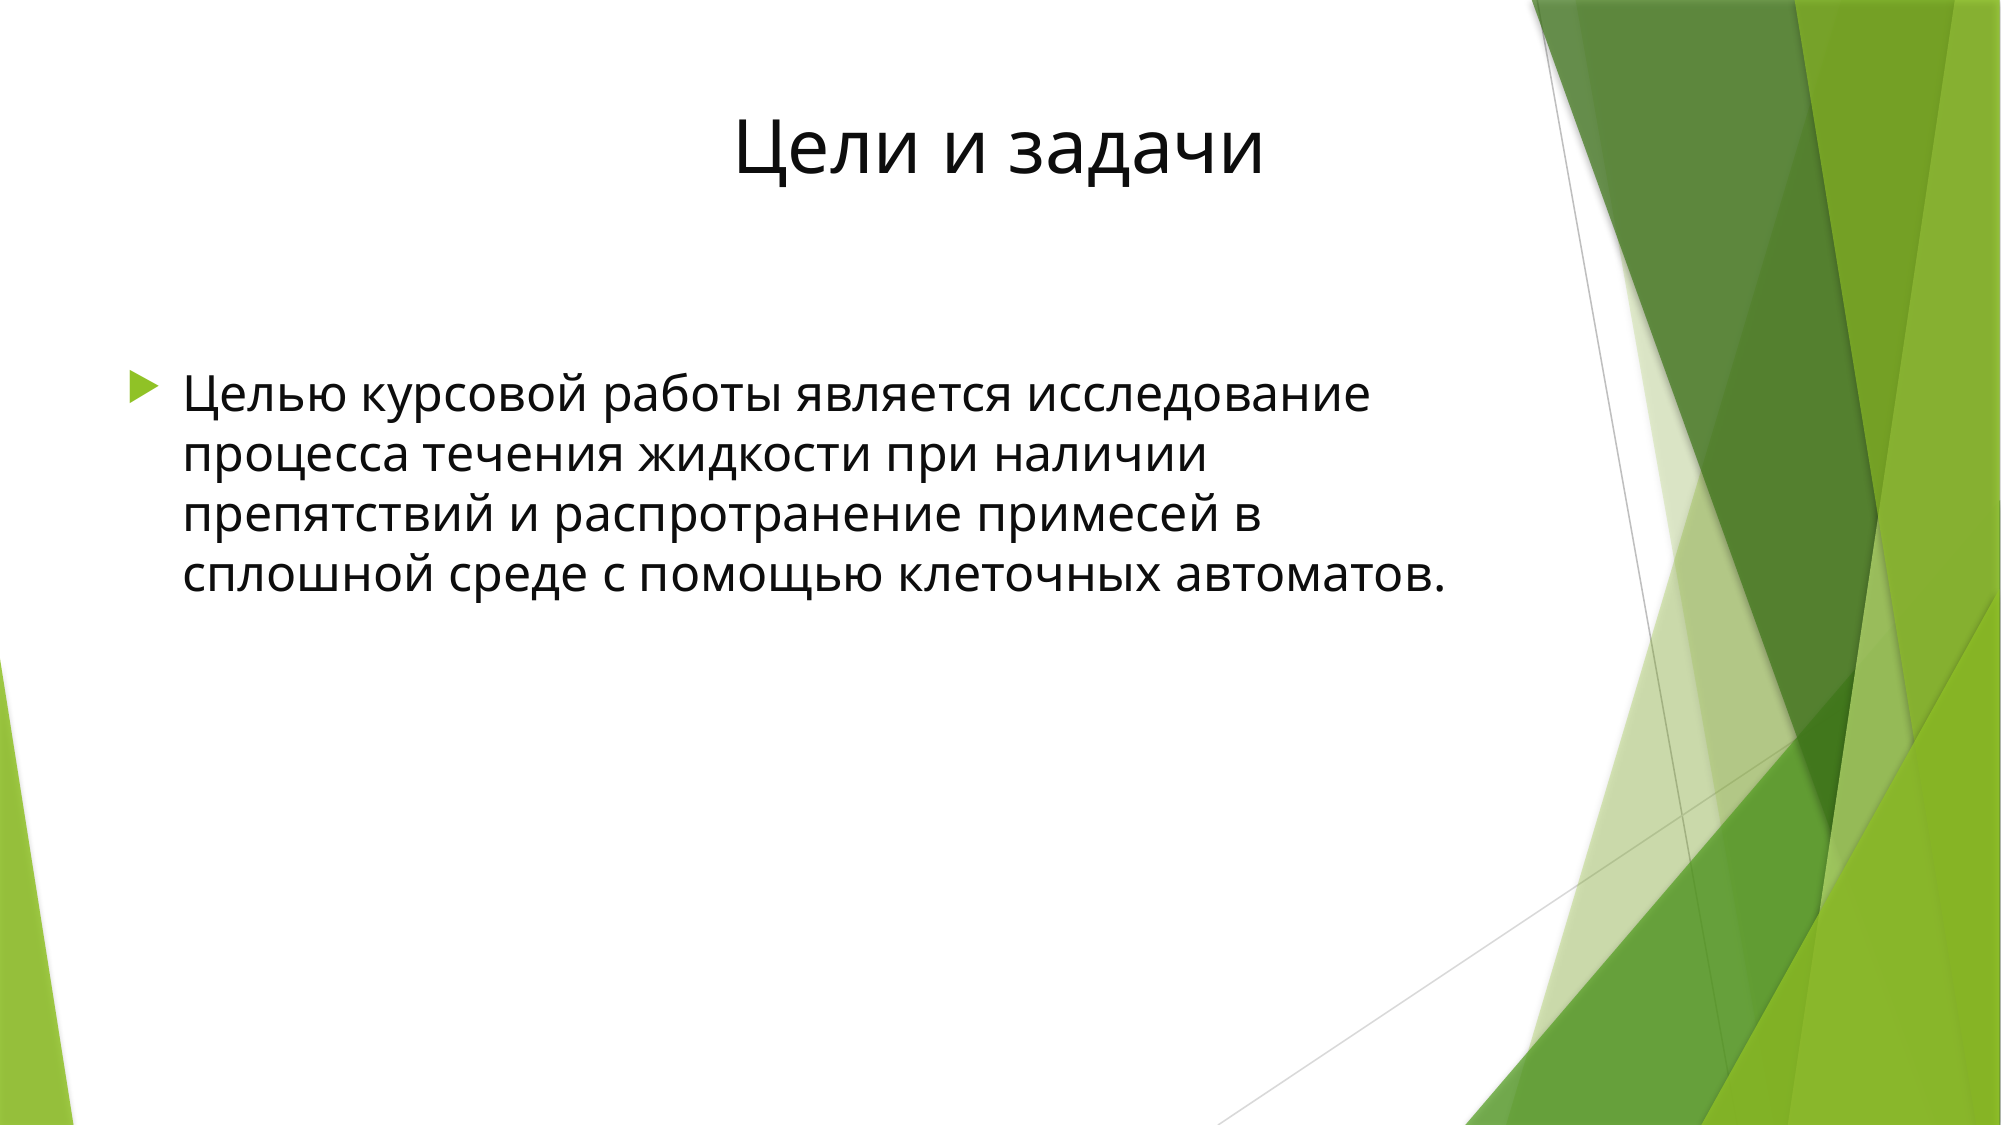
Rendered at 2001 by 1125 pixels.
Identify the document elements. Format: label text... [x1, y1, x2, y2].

list Целью курсовой работы является исследование процесса течения жидкости при наличии препятствий и распротранение примесей в сплошной среде с помощью клеточных автоматов. [111, 354, 1522, 992]
title Цели и задачи [694, 90, 1306, 205]
